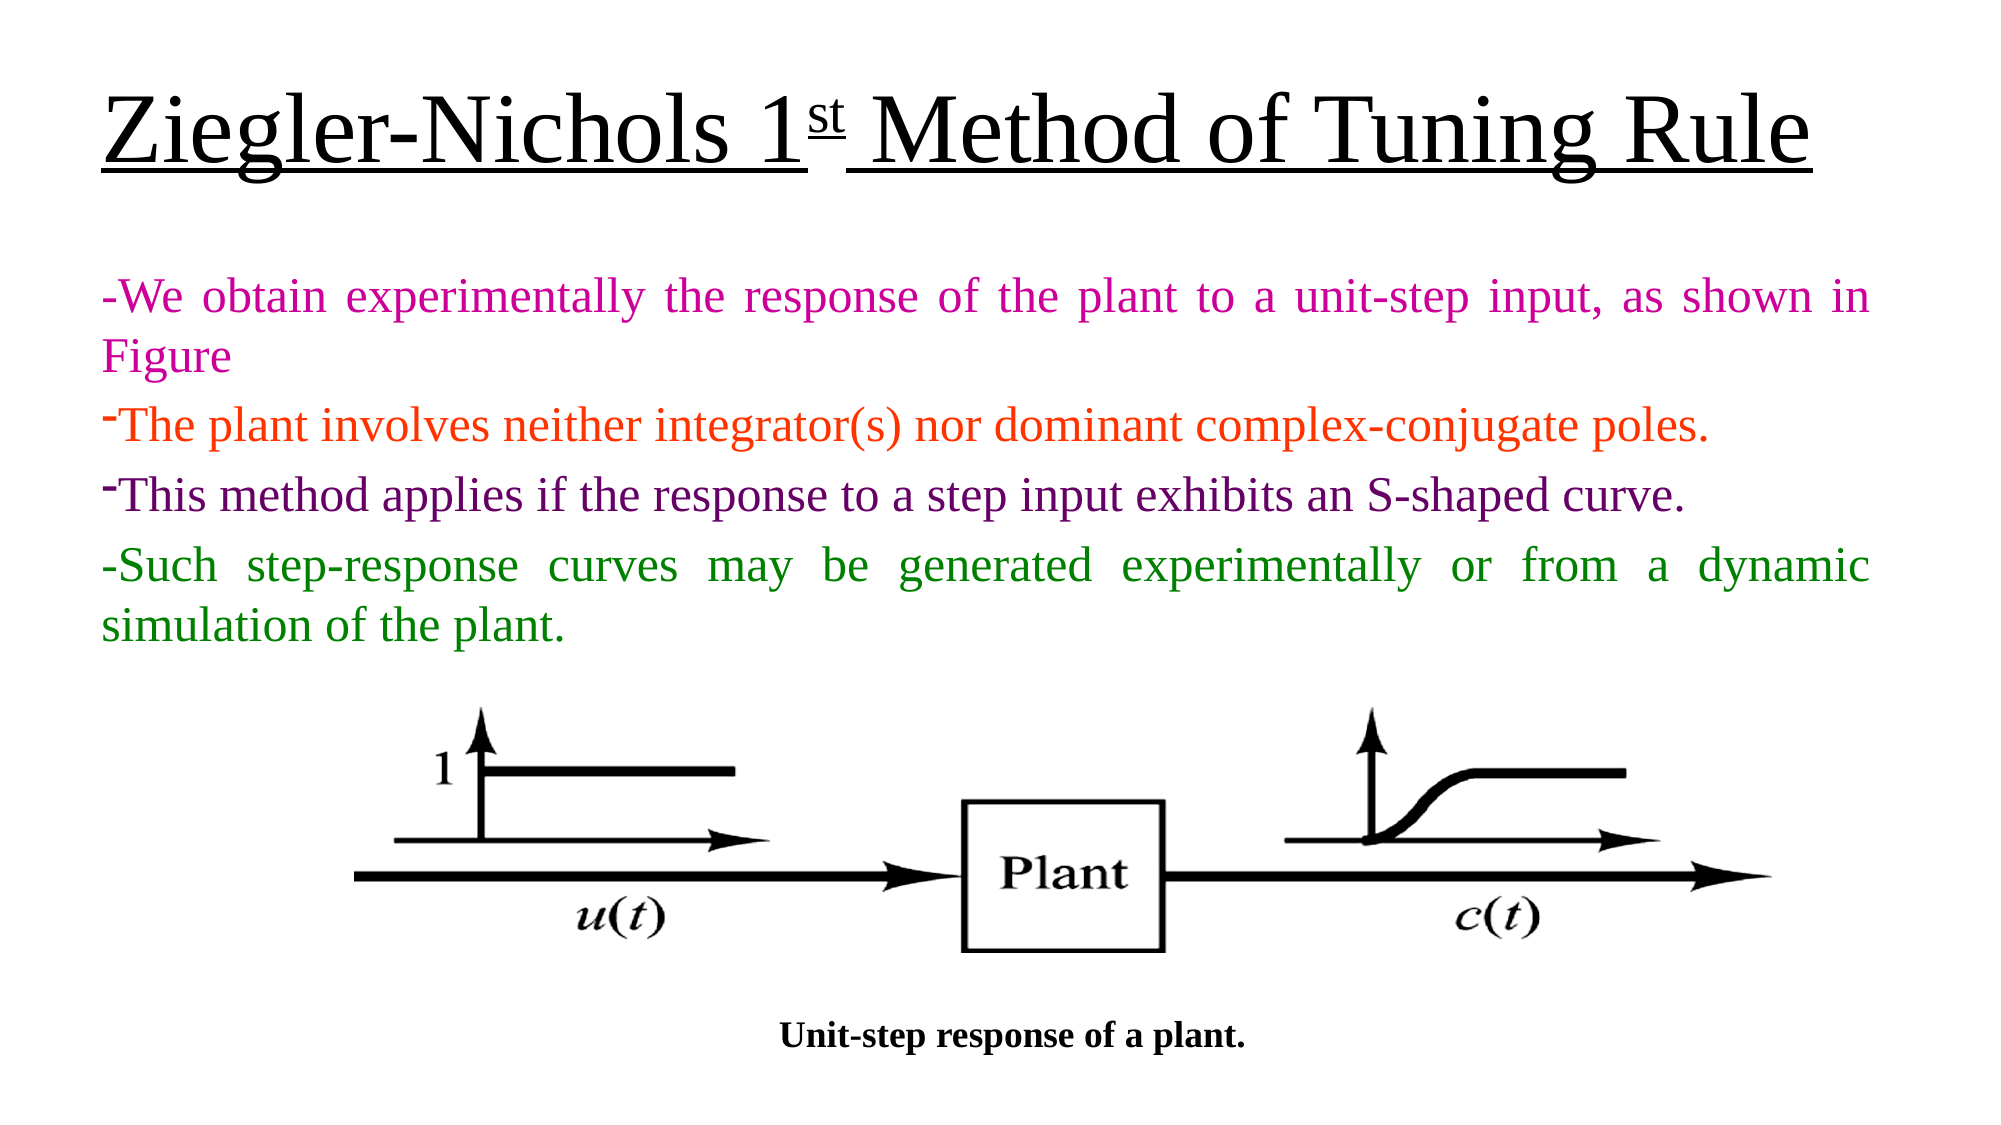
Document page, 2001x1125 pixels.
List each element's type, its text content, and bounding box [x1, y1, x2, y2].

picture [353, 706, 1772, 953]
text_box Unit-step response of a plant. [511, 976, 1504, 1089]
text_box Ziegler-Nichols 1st Method of Tuning Rule -We obtain experimentally the response of the plant to a unit-step input, as shown in Figure The plant involves neither integrator(s) nor dominant complex-conjugate poles. This method applies if the response to a step input exhibits an S-shaped curve. -Such step-response curves may be generated experimentally or from a dynamic simulation of the plant. [86, 54, 1887, 669]
